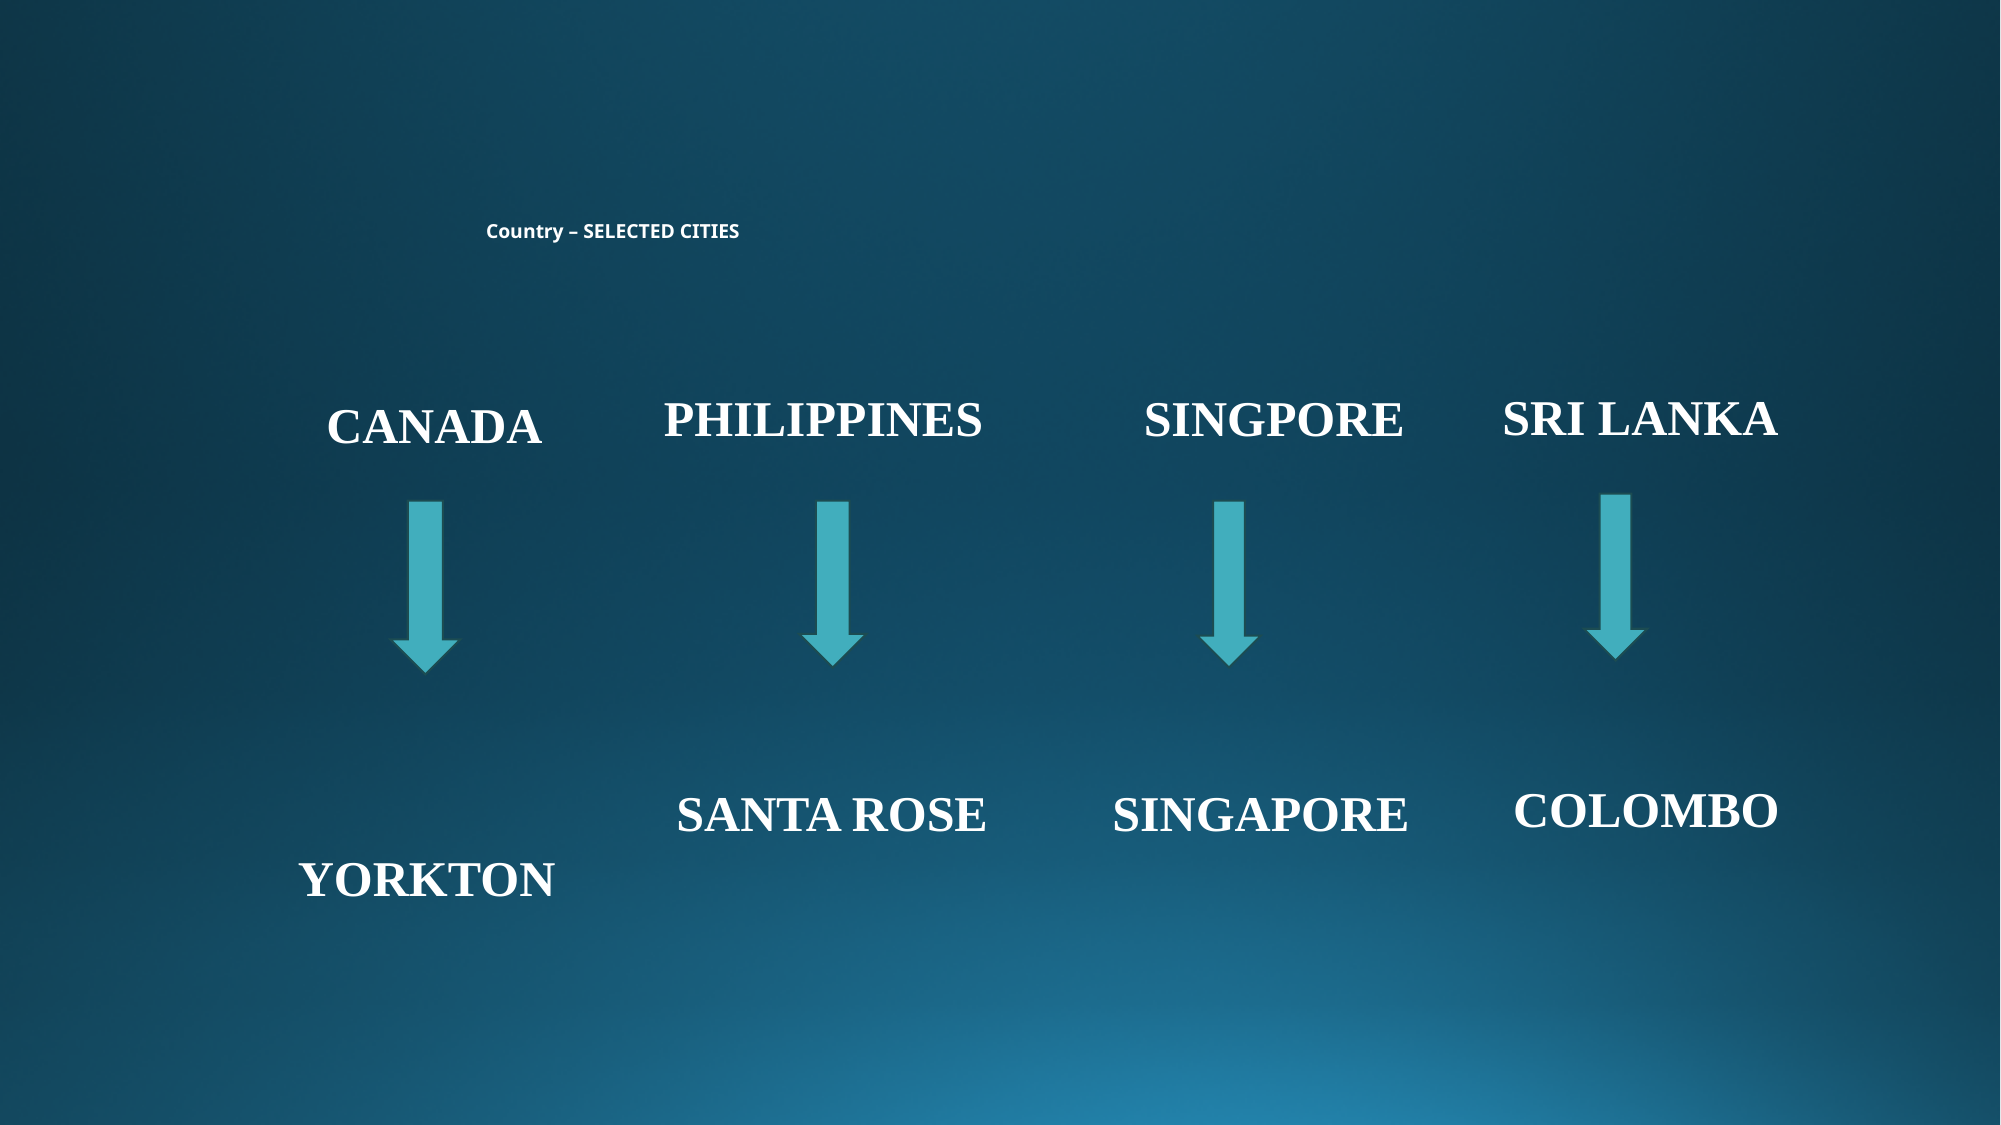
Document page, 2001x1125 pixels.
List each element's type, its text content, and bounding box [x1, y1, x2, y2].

picture [0, 0, 2001, 1125]
text_box SINGAPORE [1063, 774, 1459, 849]
title Country – SELECTED CITIES [409, 163, 1564, 278]
text_box [387, 499, 463, 676]
text_box SINGPORE [1076, 379, 1472, 455]
text_box COLOMBO [1443, 769, 1838, 845]
text_box SRI LANKA [1443, 377, 1838, 453]
text_box [1581, 492, 1650, 663]
text_box [1194, 499, 1264, 669]
text_box [796, 499, 869, 670]
text_box PHILIPPINES [626, 379, 1021, 455]
text_box SANTA ROSE [634, 774, 1030, 849]
list CANADA YORKTON [265, 322, 588, 921]
